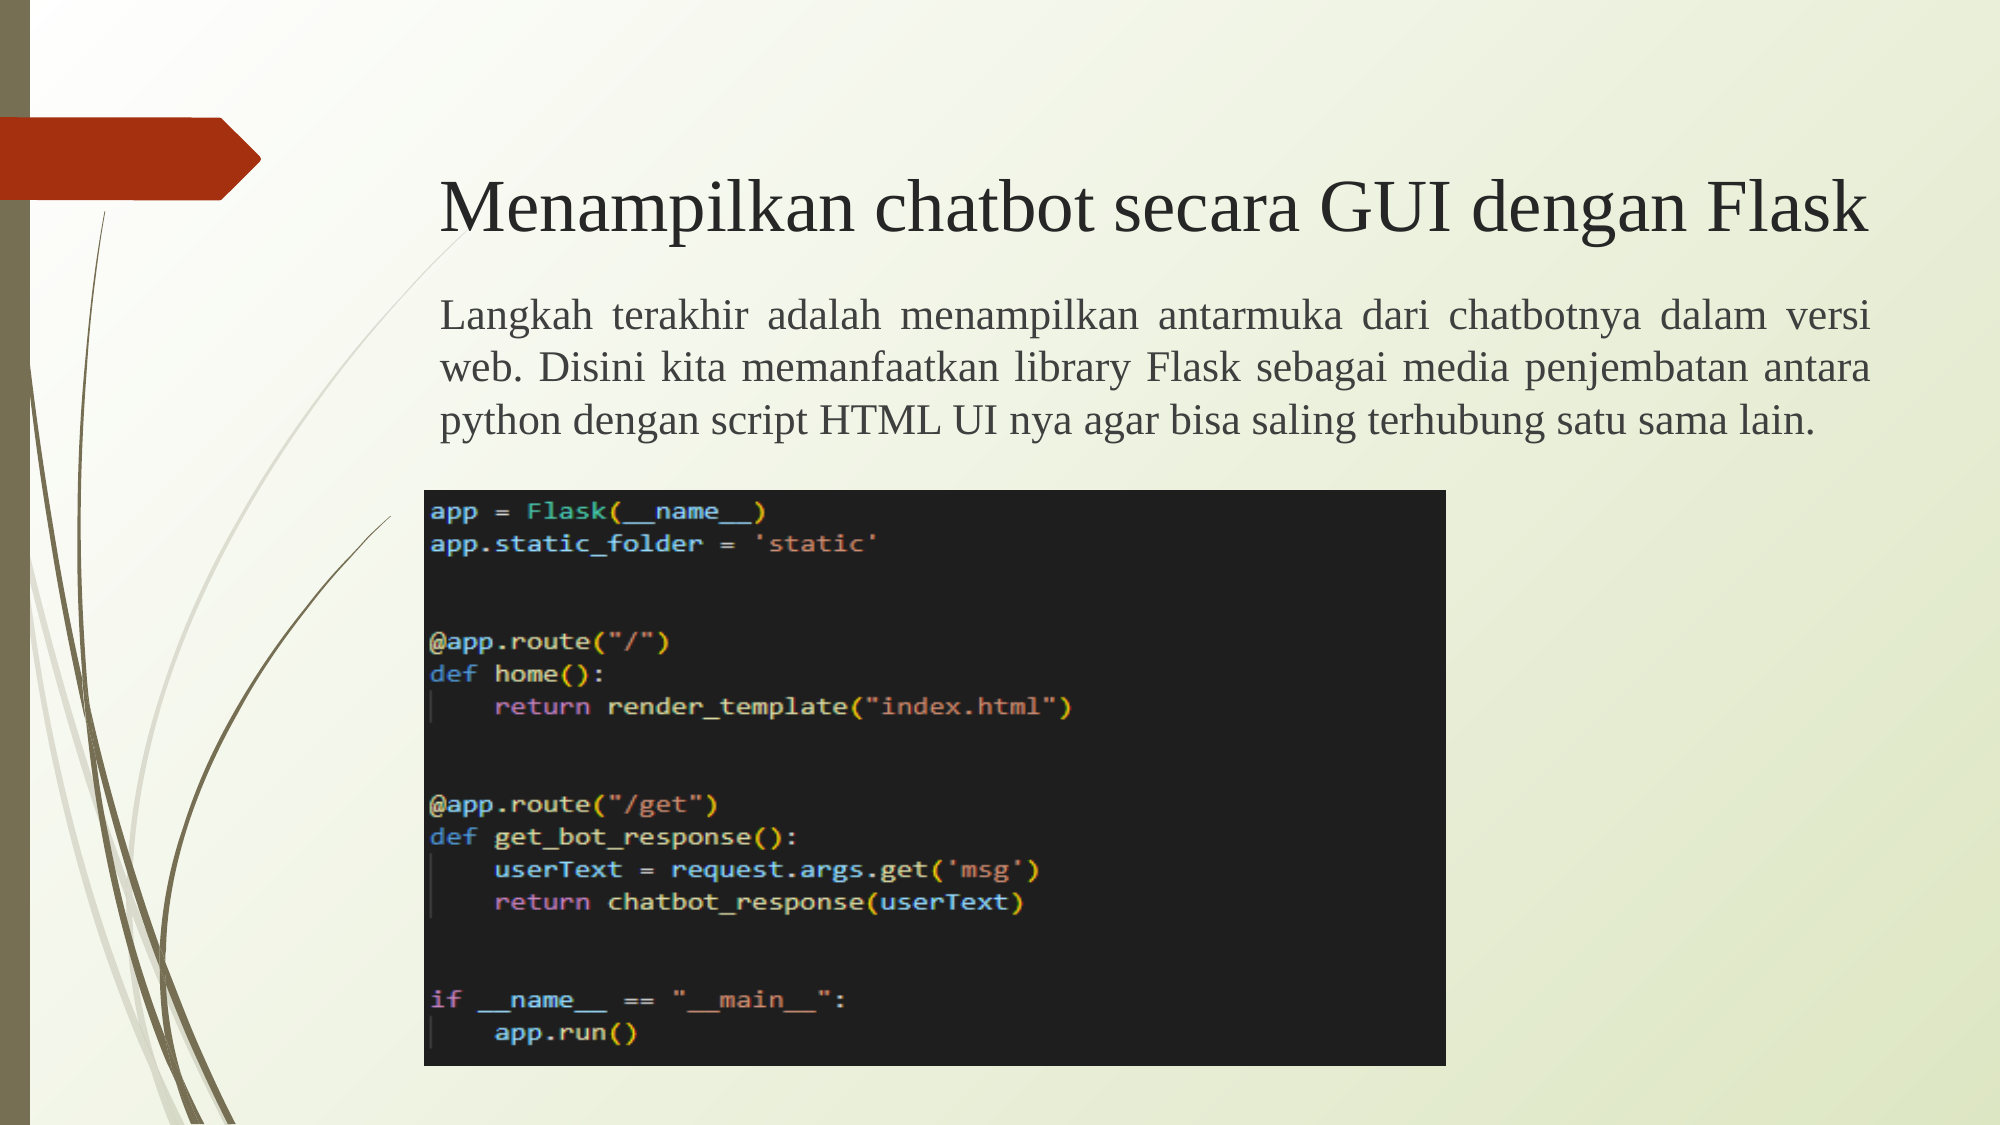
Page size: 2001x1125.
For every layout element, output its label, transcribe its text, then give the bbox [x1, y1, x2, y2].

list Langkah terakhir adalah menampilkan antarmuka dari chatbotnya dalam versi web. Disini kita memanfaatkan library Flask sebagai media penjembatan antara python dengan script HTML UI nya agar bisa saling terhubung satu sama lain. [424, 277, 1888, 1125]
title Menampilkan chatbot secara GUI dengan Flask [424, 149, 1887, 277]
picture [424, 490, 1446, 1066]
